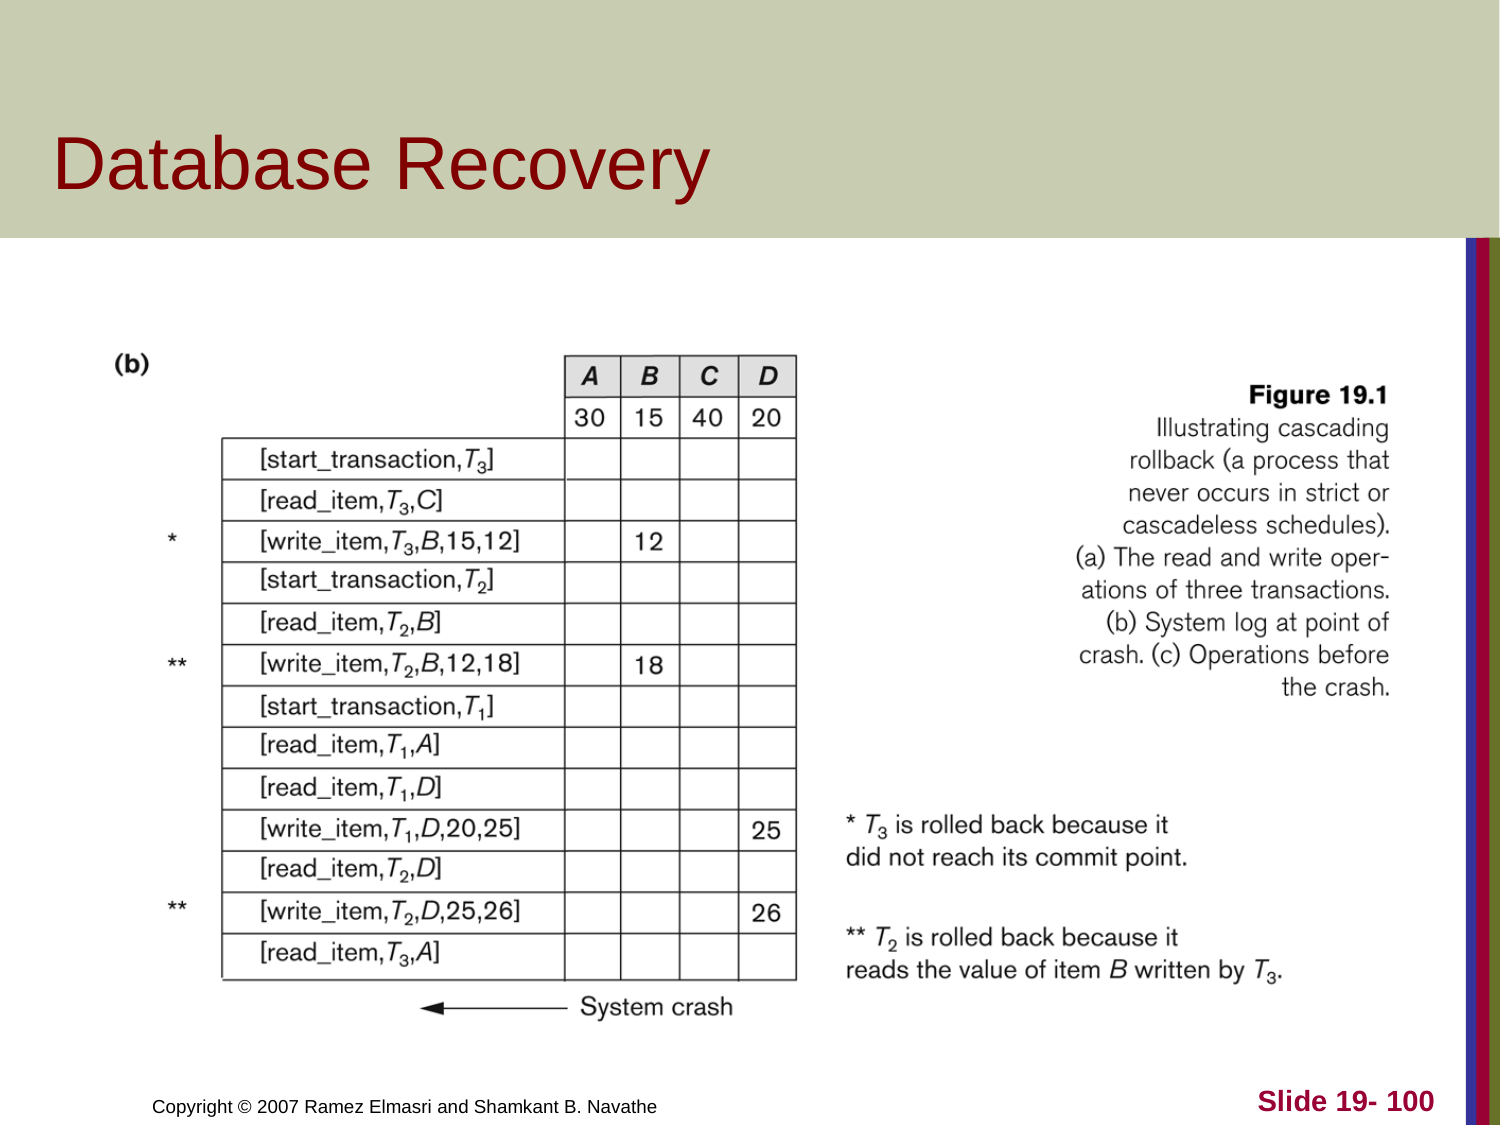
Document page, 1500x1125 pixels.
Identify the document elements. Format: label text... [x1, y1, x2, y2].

picture [112, 349, 1390, 1025]
slide_number Slide 19- 100 [1137, 1049, 1451, 1125]
title Database Recovery [37, 49, 1317, 213]
